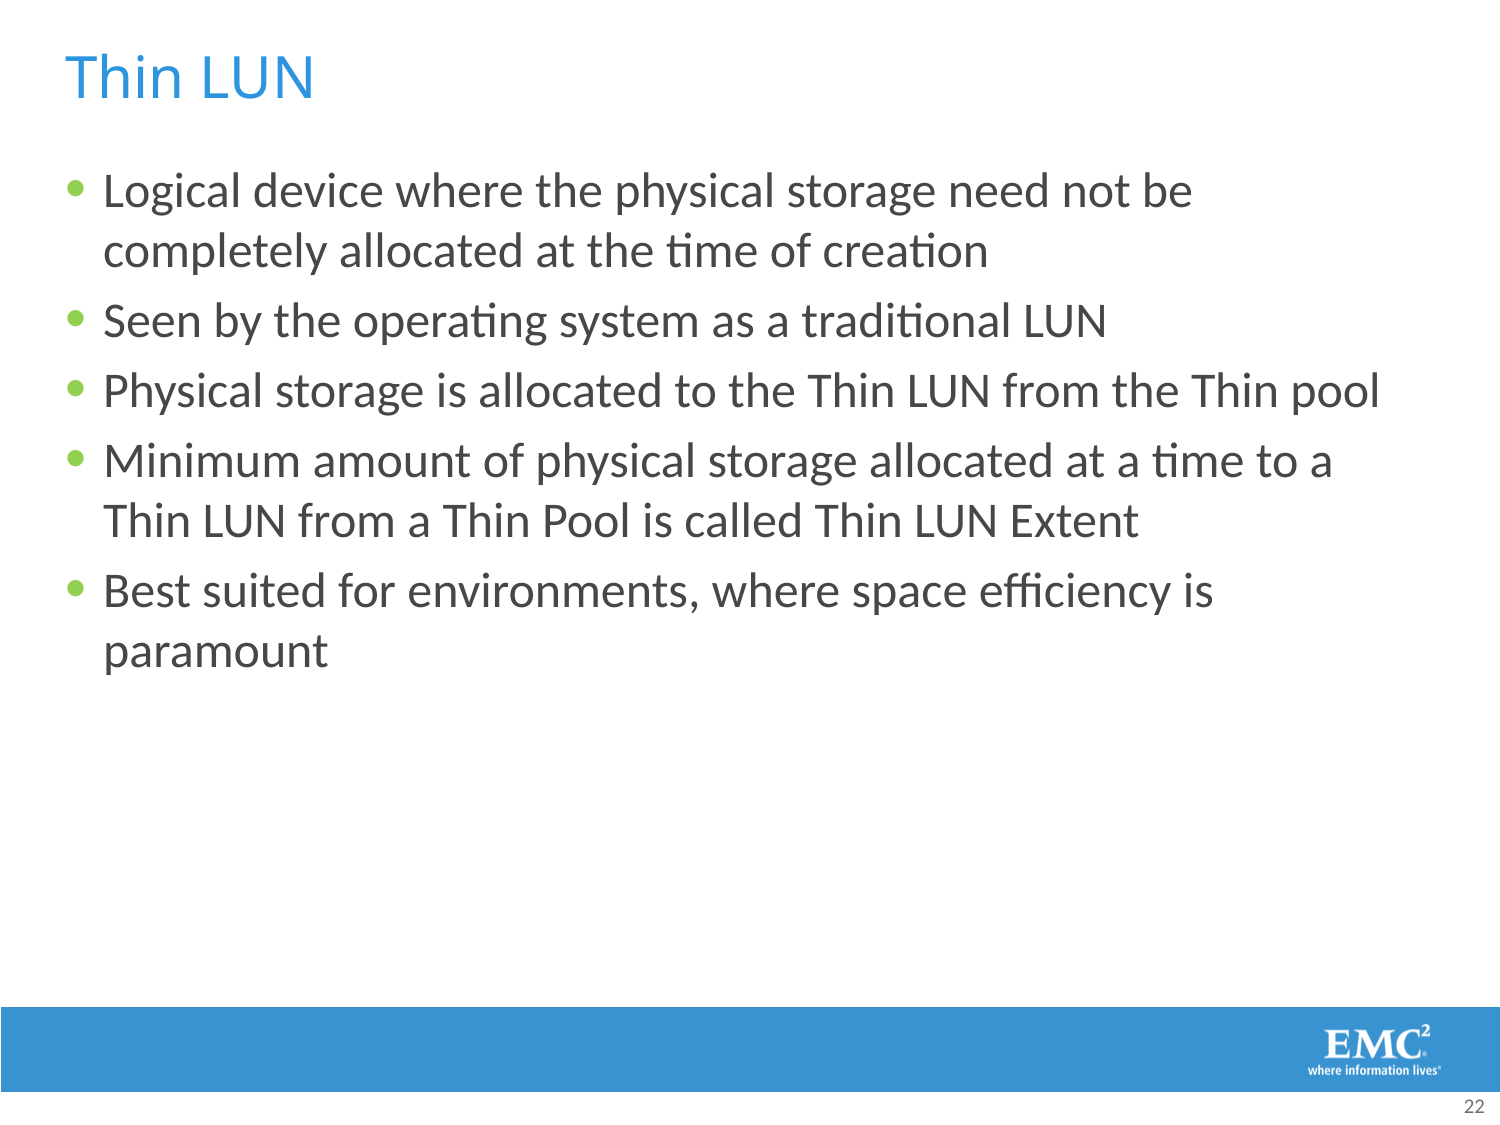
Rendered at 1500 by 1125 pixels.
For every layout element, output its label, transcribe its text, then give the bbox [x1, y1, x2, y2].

slide_number 22 [1425, 1087, 1500, 1125]
list Logical device where the physical storage need not be completely allocated at the time of creation Seen by the operating system as a traditional LUN Physical storage is allocated to the Thin LUN from the Thin pool Minimum amount of physical storage allocated at a time to a Thin LUN from a Thin Pool is called Thin LUN Extent Best suited for environments, where space efficiency is paramount [49, 149, 1438, 1001]
picture [0, 1006, 1500, 1093]
title Thin LUN [49, 12, 1438, 138]
